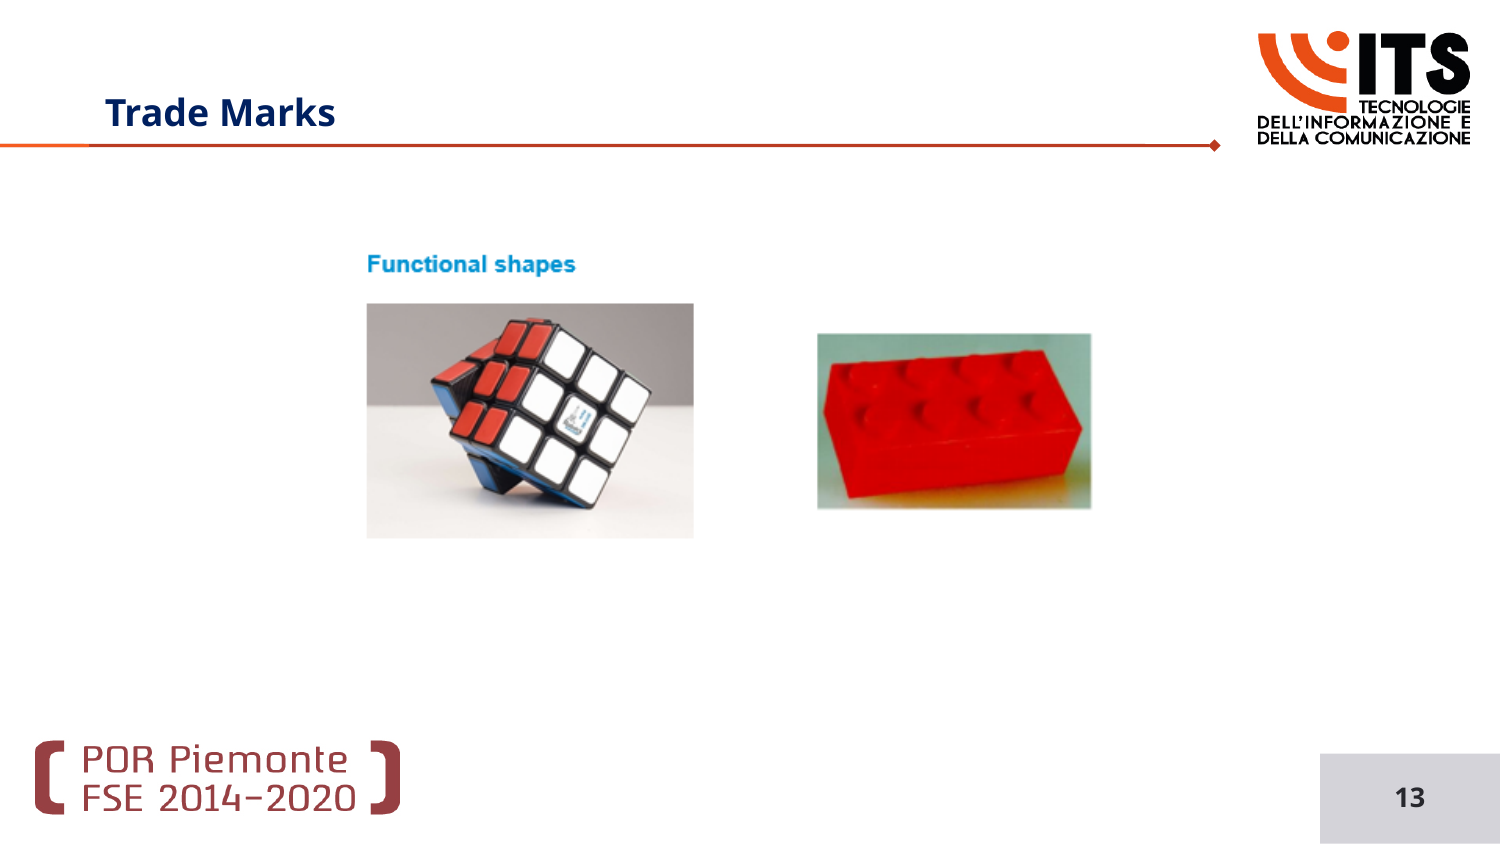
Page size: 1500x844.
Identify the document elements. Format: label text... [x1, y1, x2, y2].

text_box Trade Marks [90, 59, 1320, 150]
text_box <numero> [1320, 753, 1500, 844]
picture [0, 0, 1500, 844]
